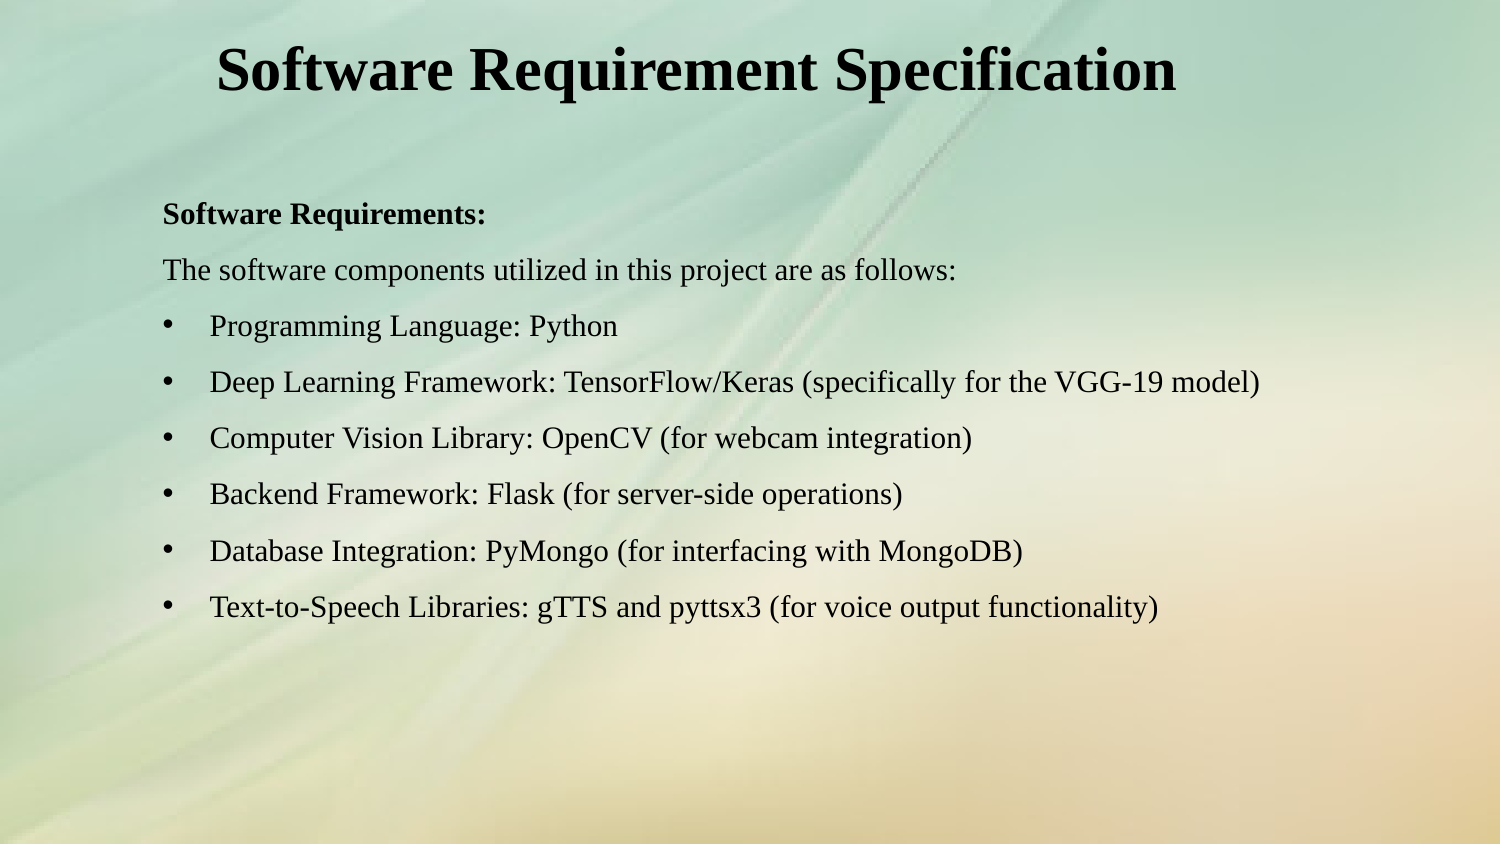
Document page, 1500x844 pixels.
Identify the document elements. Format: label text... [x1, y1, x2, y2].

text_box Software Requirements: The software components utilized in this project are as follows: Programming Language: Python Deep Learning Framework: TensorFlow/Keras (specifically for the VGG-19 model) Computer Vision Library: OpenCV (for webcam integration) Backend Framework: Flask (for server-side operations) Database Integration: PyMongo (for interfacing with MongoDB) Text-to-Speech Libraries: gTTS and pyttsx3 (for voice output functionality) [147, 166, 1500, 632]
text_box Software Requirement Specification [201, 20, 1299, 111]
picture [0, 0, 1500, 844]
